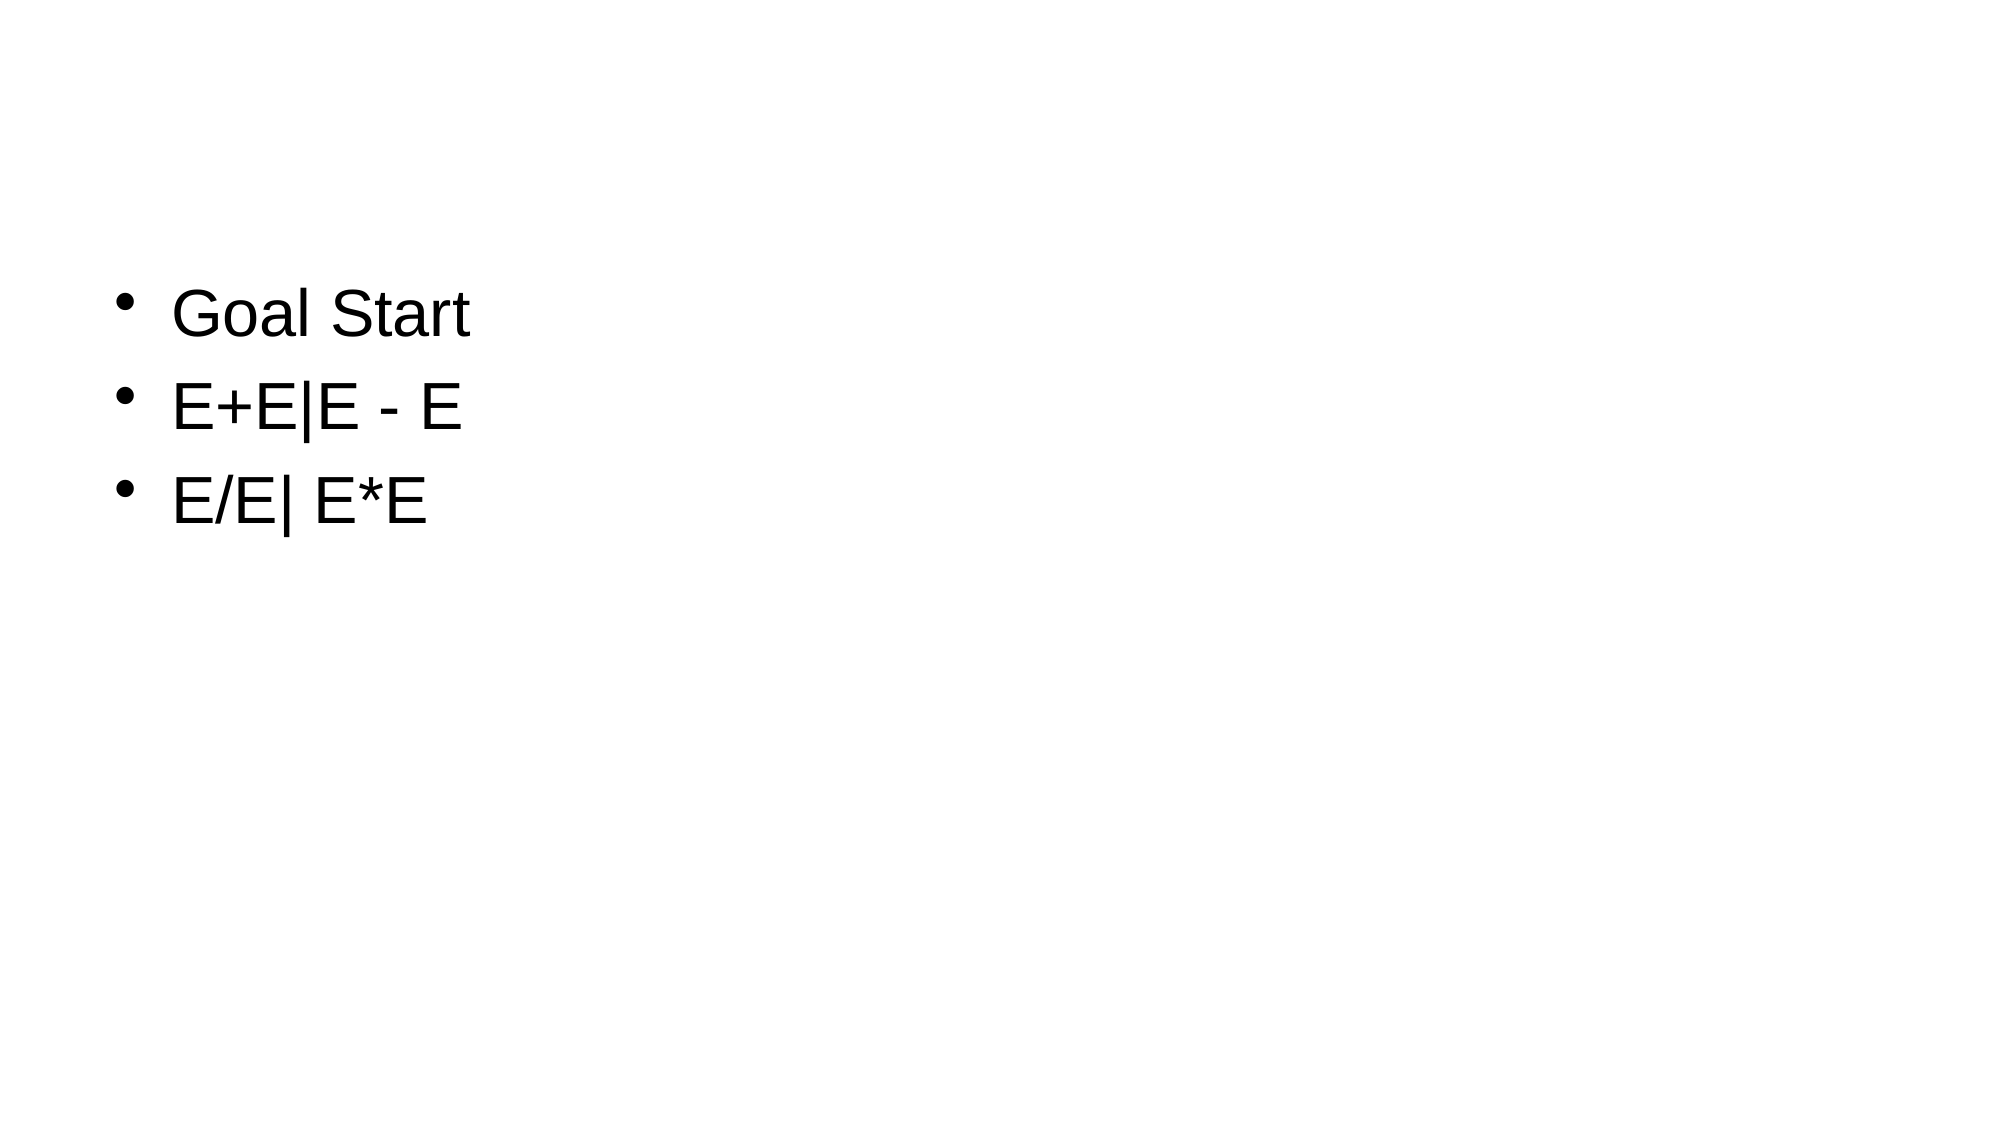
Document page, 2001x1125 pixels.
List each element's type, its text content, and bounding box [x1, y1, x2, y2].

list Goal Start E+E|E - E E/E| E*E [99, 262, 1901, 1006]
